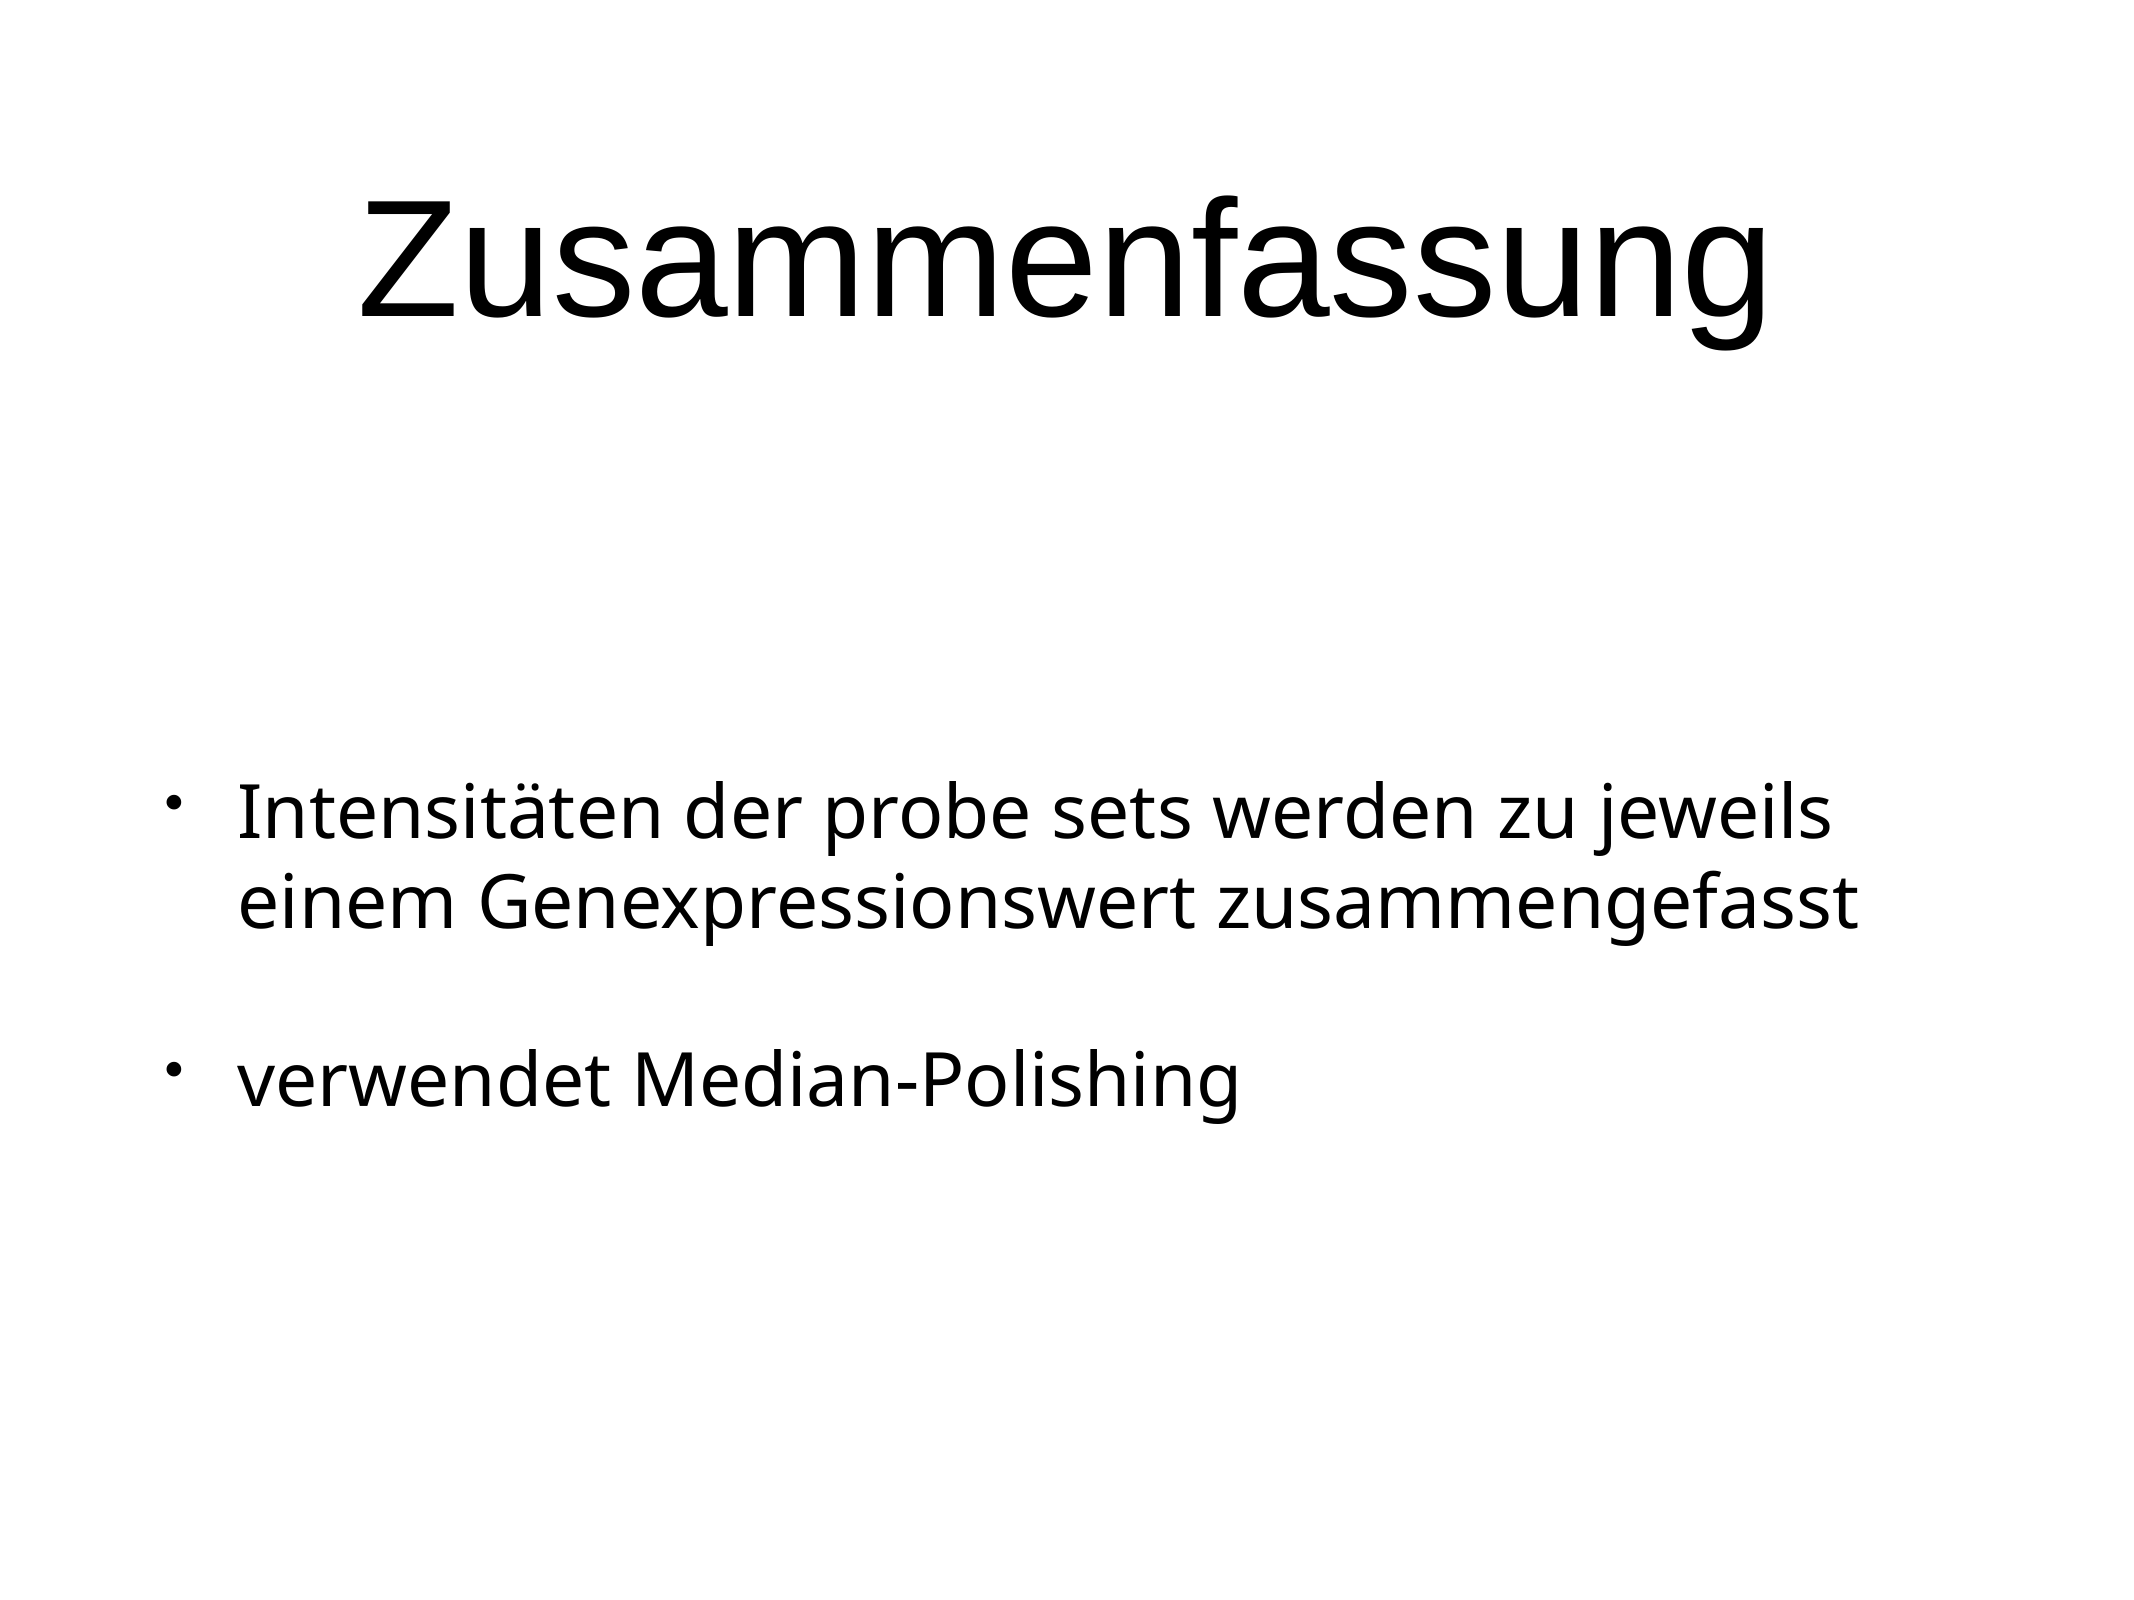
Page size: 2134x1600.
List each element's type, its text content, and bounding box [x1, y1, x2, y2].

list Intensitäten der probe sets werden zu jeweils einem Genexpressionswert zusammengefasst verwendet Median-Polishing [155, 426, 1978, 1459]
title Zusammenfassung [155, 72, 1978, 426]
